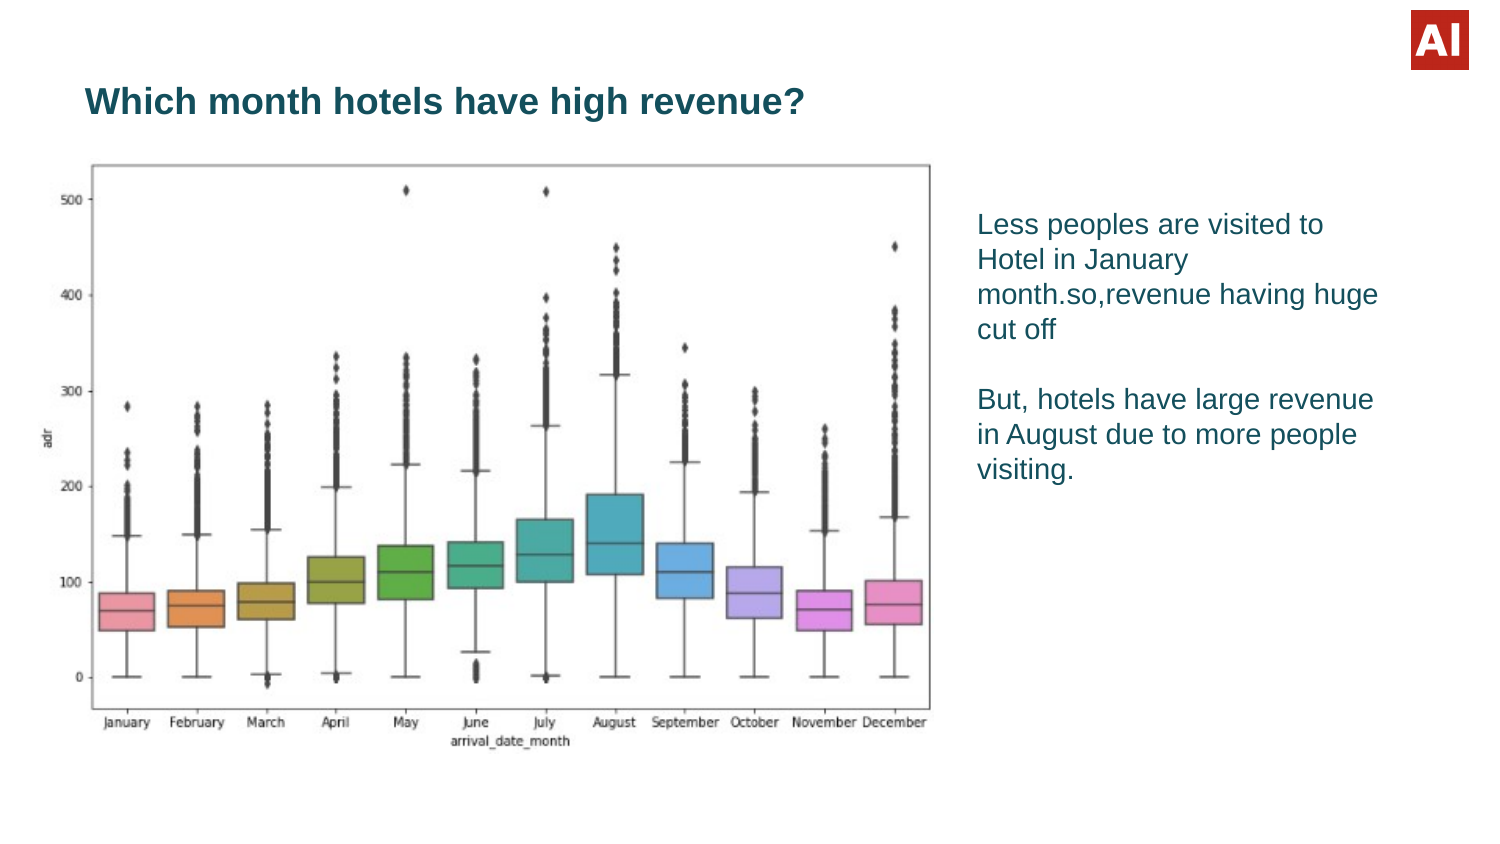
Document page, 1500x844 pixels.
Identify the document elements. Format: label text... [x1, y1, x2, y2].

picture [38, 158, 935, 755]
text_box Less peoples are visited to Hotel in January month.so,revenue having huge cut off But, hotels have large revenue in August due to more people visiting. [962, 198, 1400, 528]
list Which month hotels have high revenue? [51, 55, 1449, 750]
picture [1411, 10, 1469, 70]
